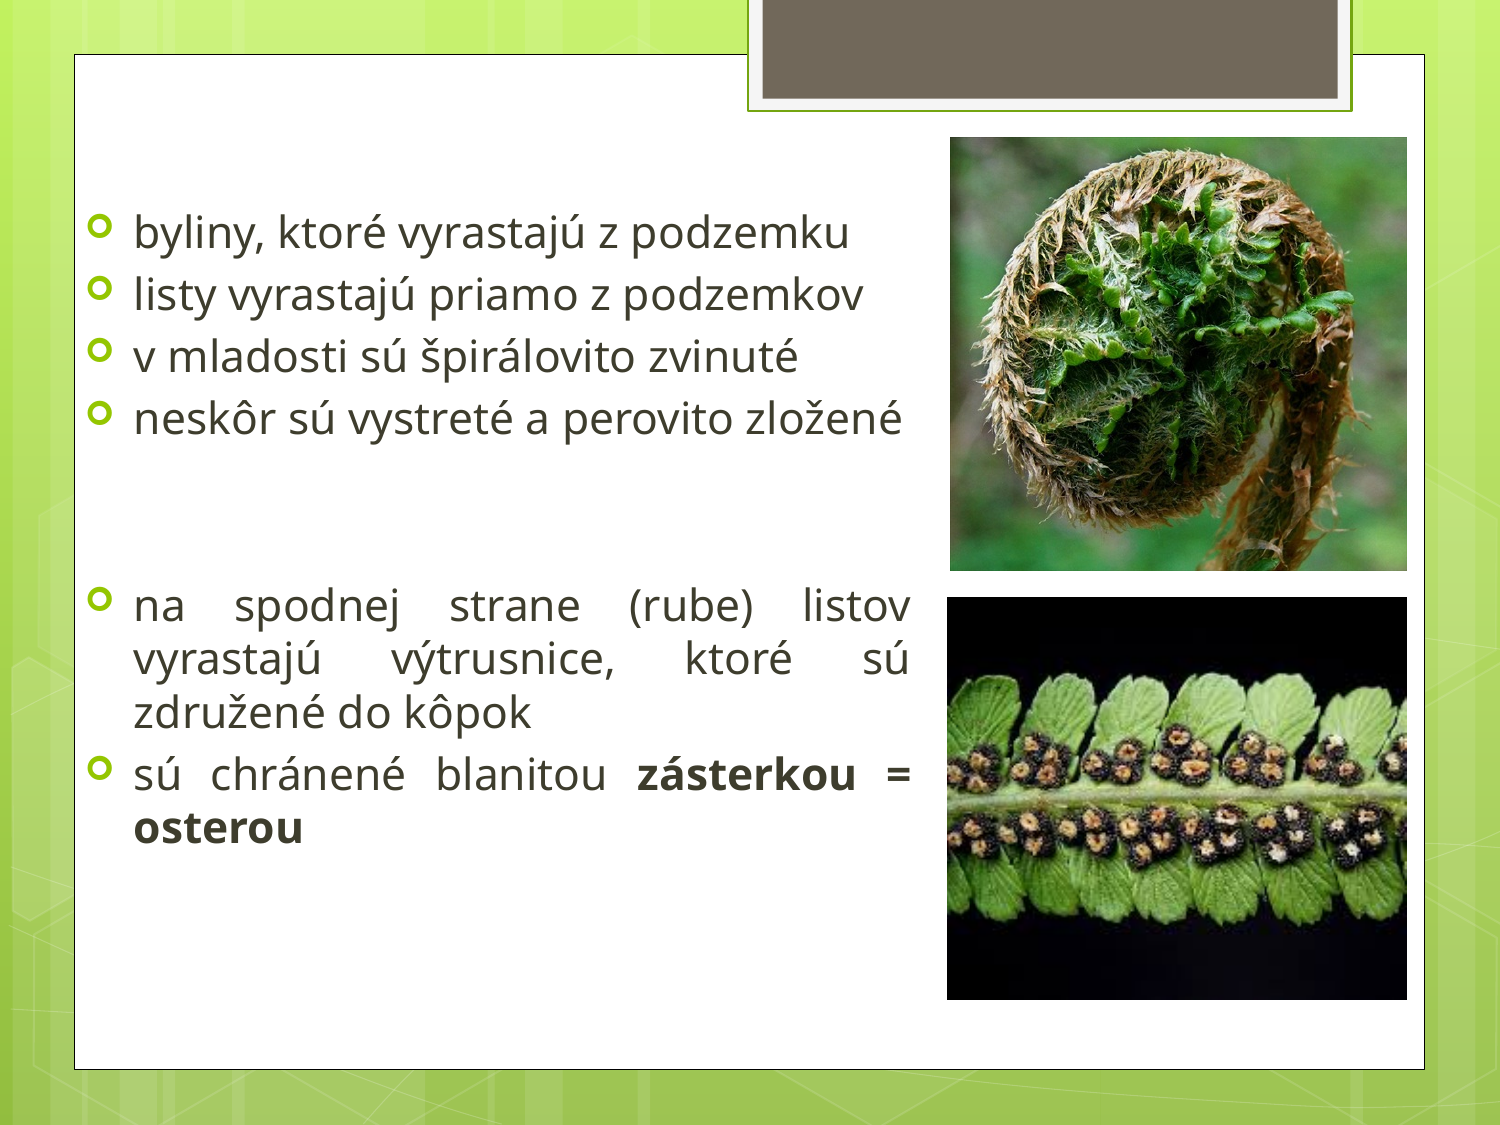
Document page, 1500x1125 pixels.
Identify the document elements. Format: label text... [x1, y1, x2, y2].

list byliny, ktoré vyrastajú z podzemku listy vyrastajú priamo z podzemkov v mladosti sú špirálovito zvinuté neskôr sú vystreté a perovito zložené na spodnej strane (rube) listov vyrastajú výtrusnice, ktoré sú združené do kôpok sú chránené blanitou zásterkou = osterou [64, 196, 928, 929]
picture [950, 136, 1407, 571]
picture [947, 597, 1407, 1000]
